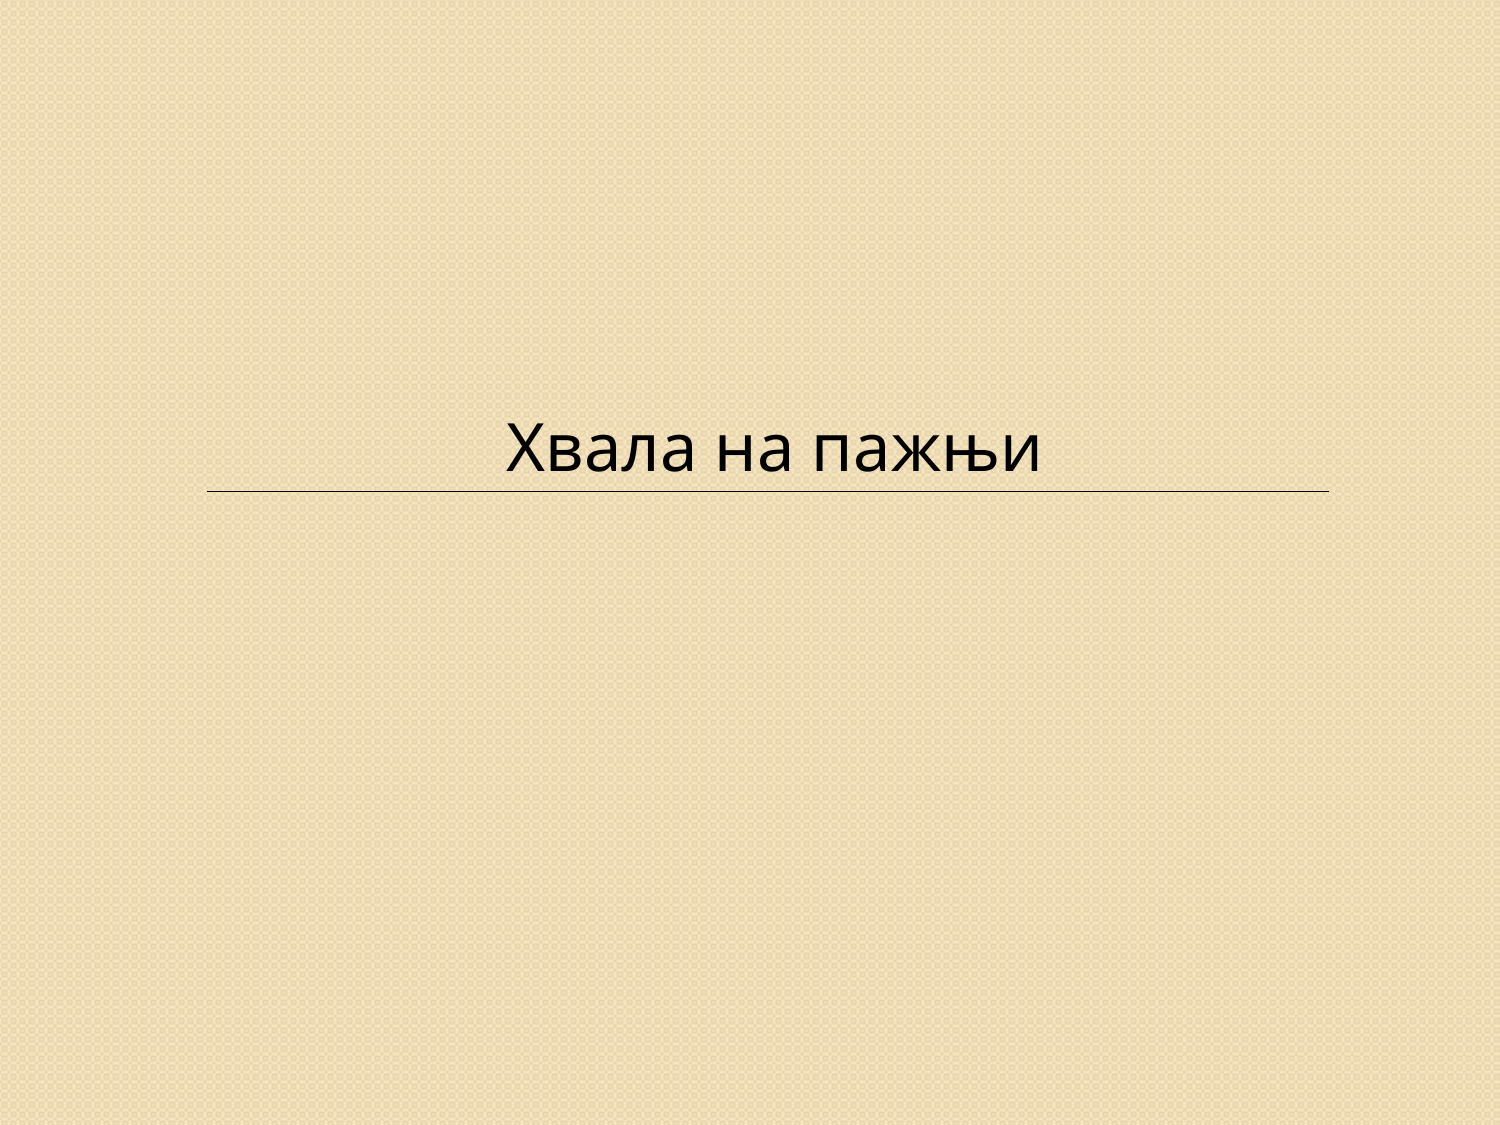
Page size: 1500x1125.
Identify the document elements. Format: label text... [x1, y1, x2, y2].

list Хвала на пажњи [478, 397, 1500, 1053]
